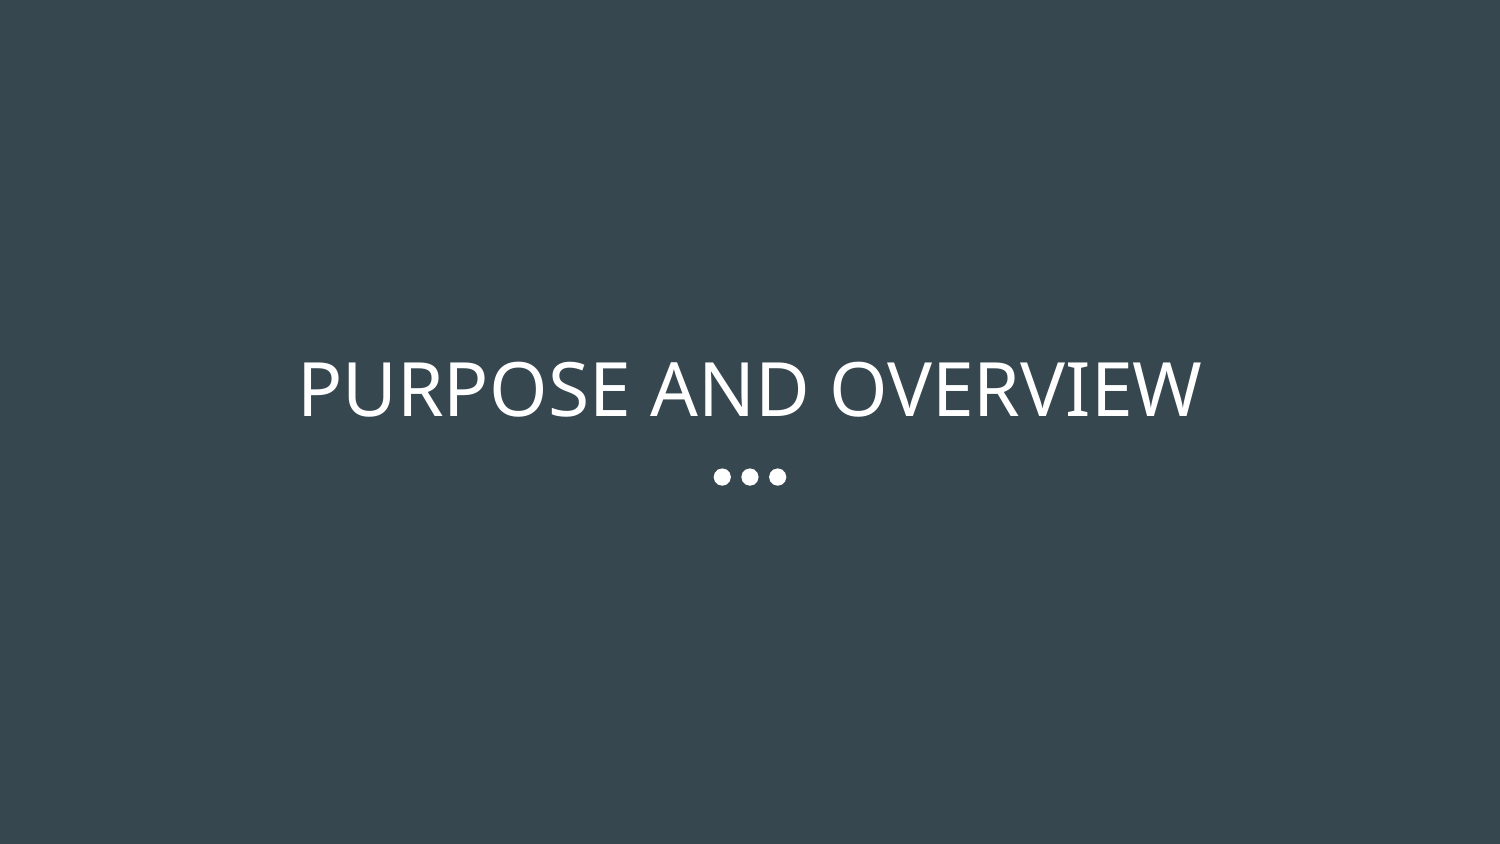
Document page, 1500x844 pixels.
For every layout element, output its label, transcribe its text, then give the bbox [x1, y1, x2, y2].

title PURPOSE AND OVERVIEW [109, 161, 1391, 447]
